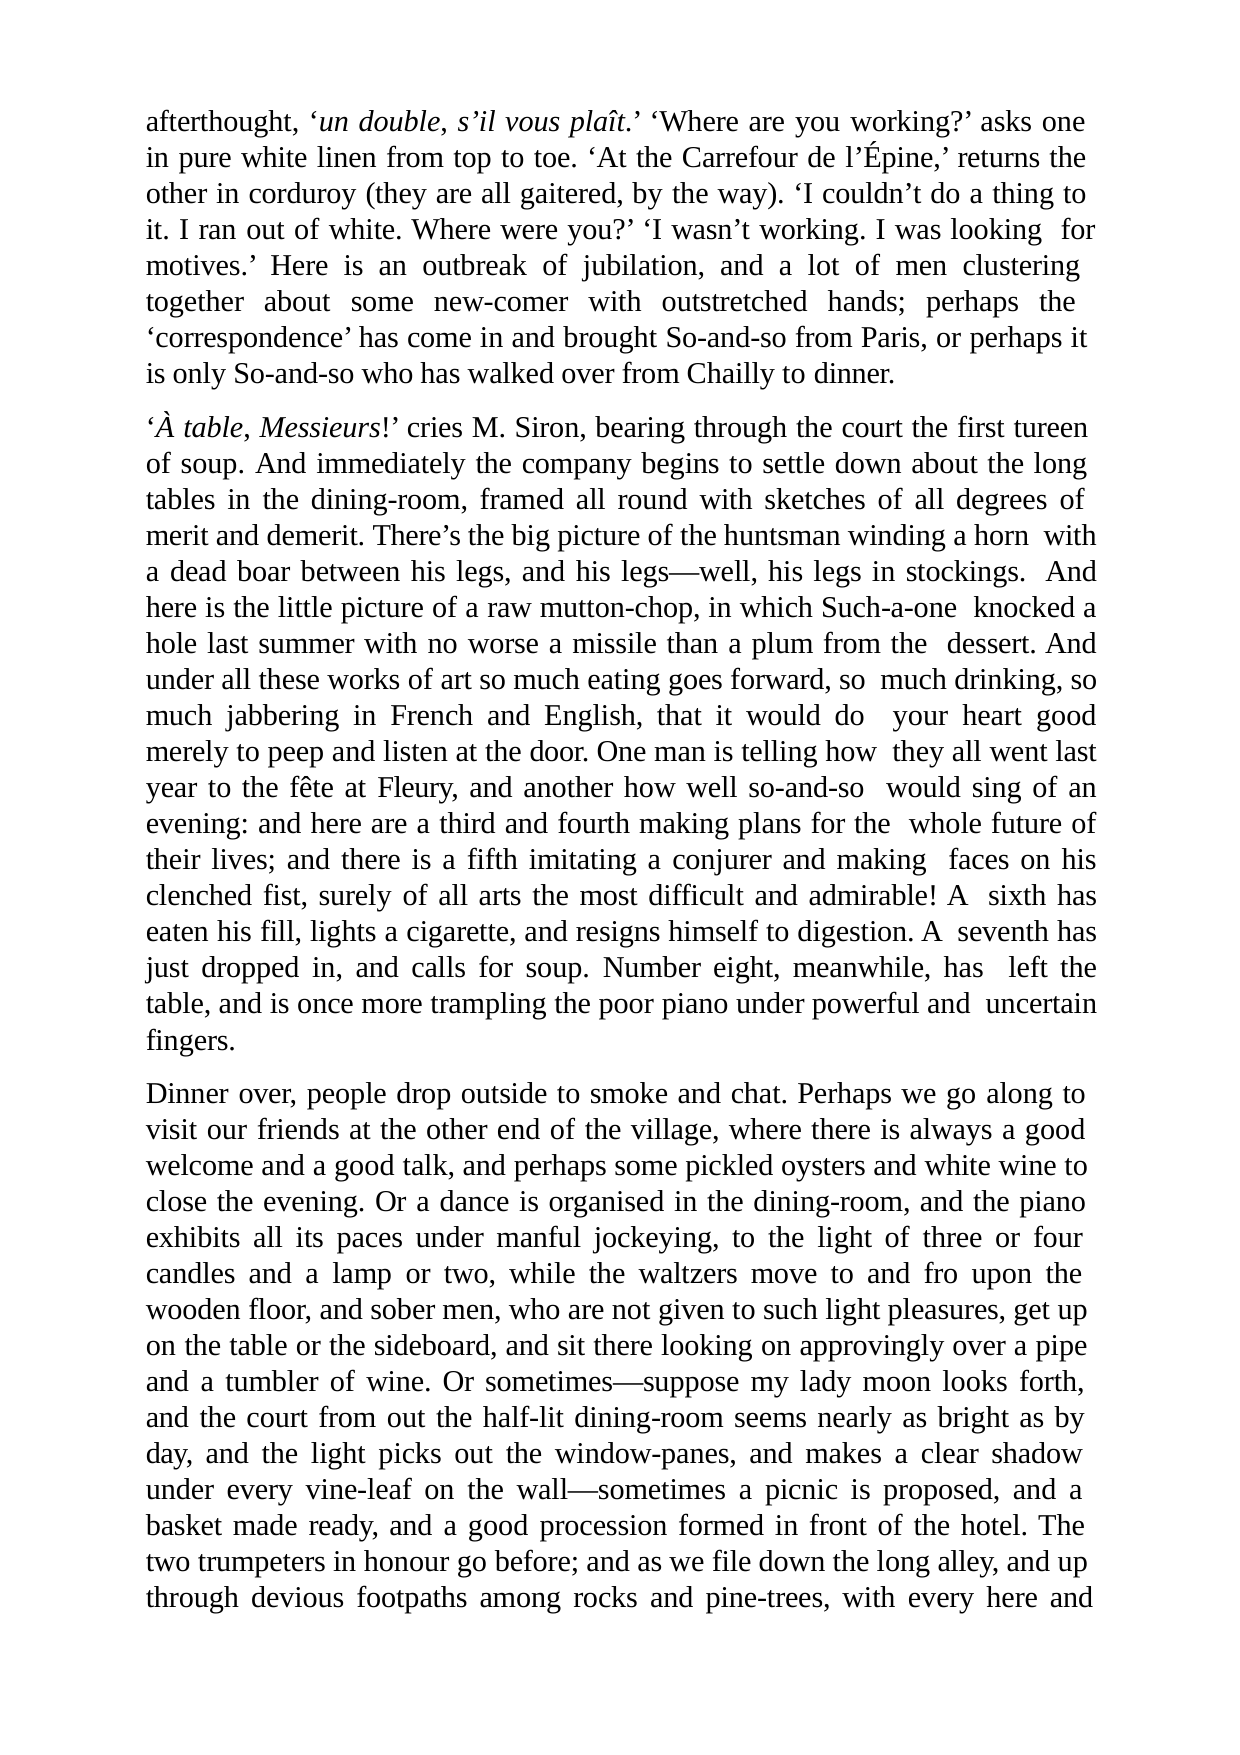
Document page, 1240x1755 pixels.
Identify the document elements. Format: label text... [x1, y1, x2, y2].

text_box afterthought, ‘un double, s’il vous plaît.’ ‘Where are you working?’ asks one in pure white linen from top to toe. ‘At the Carrefour de l’Épine,’ returns the other in corduroy (they are all gaitered, by the way). ‘I couldn’t do a thing to it. I ran out of white. Where were you?’ ‘I wasn’t working. I was looking for motives.’ Here is an outbreak of jubilation, and a lot of men clustering together about some new-comer with outstretched hands; perhaps the ‘correspondence’ has come in and brought So-and-so from Paris, or perhaps it is only So-and-so who has walked over from Chailly to dinner. ‘À table, Messieurs!’ cries M. Siron, bearing through the court the first tureen of soup. And immediately the company begins to settle down about the long tables in the dining-room, framed all round with sketches of all degrees of merit and demerit. There’s the big picture of the huntsman winding a horn with a dead boar between his legs, and his legs—well, his legs in stockings. And here is the little picture of a raw mutton-chop, in which Such-a-one knocked a hole last summer with no worse a missile than a plum from the dessert. And under all these works of art so much eating goes forward, so much drinking, so much jabbering in French and English, that it would do your heart good merely to peep and listen at the door. One man is telling how they all went last year to the fête at Fleury, and another how well so-and-so would sing of an evening: and here are a third and fourth making plans for the whole future of their lives; and there is a fifth imitating a conjurer and making faces on his clenched fist, surely of all arts the most difficult and admirable! A sixth has eaten his fill, lights a cigarette, and resigns himself to digestion. A seventh has just dropped in, and calls for soup. Number eight, meanwhile, has left the table, and is once more trampling the poor piano under powerful and uncertain fingers. Dinner over, people drop outside to smoke and chat. Perhaps we go along to visit our friends at the other end of the village, where there is always a good welcome and a good talk, and perhaps some pickled oysters and white wine to close the evening. Or a dance is organised in the dining-room, and the piano exhibits all its paces under manful jockeying, to the light of three or four candles and a lamp or two, while the waltzers move to and fro upon the wooden floor, and sober men, who are not given to such light pleasures, get up on the table or the sideboard, and sit there looking on approvingly over a pipe and a tumbler of wine. Or sometimes—suppose my lady moon looks forth, and the court from out the half-lit dining-room seems nearly as bright as by day, and the light picks out the window-panes, and makes a clear shadow under every vine-leaf on the wall—sometimes a picnic is proposed, and a basket made ready, and a good procession formed in front of the hotel. The two trumpeters in honour go before; and as we file down the long alley, and up through devious footpaths among rocks and pine-trees, with every here and [143, 98, 1098, 1614]
